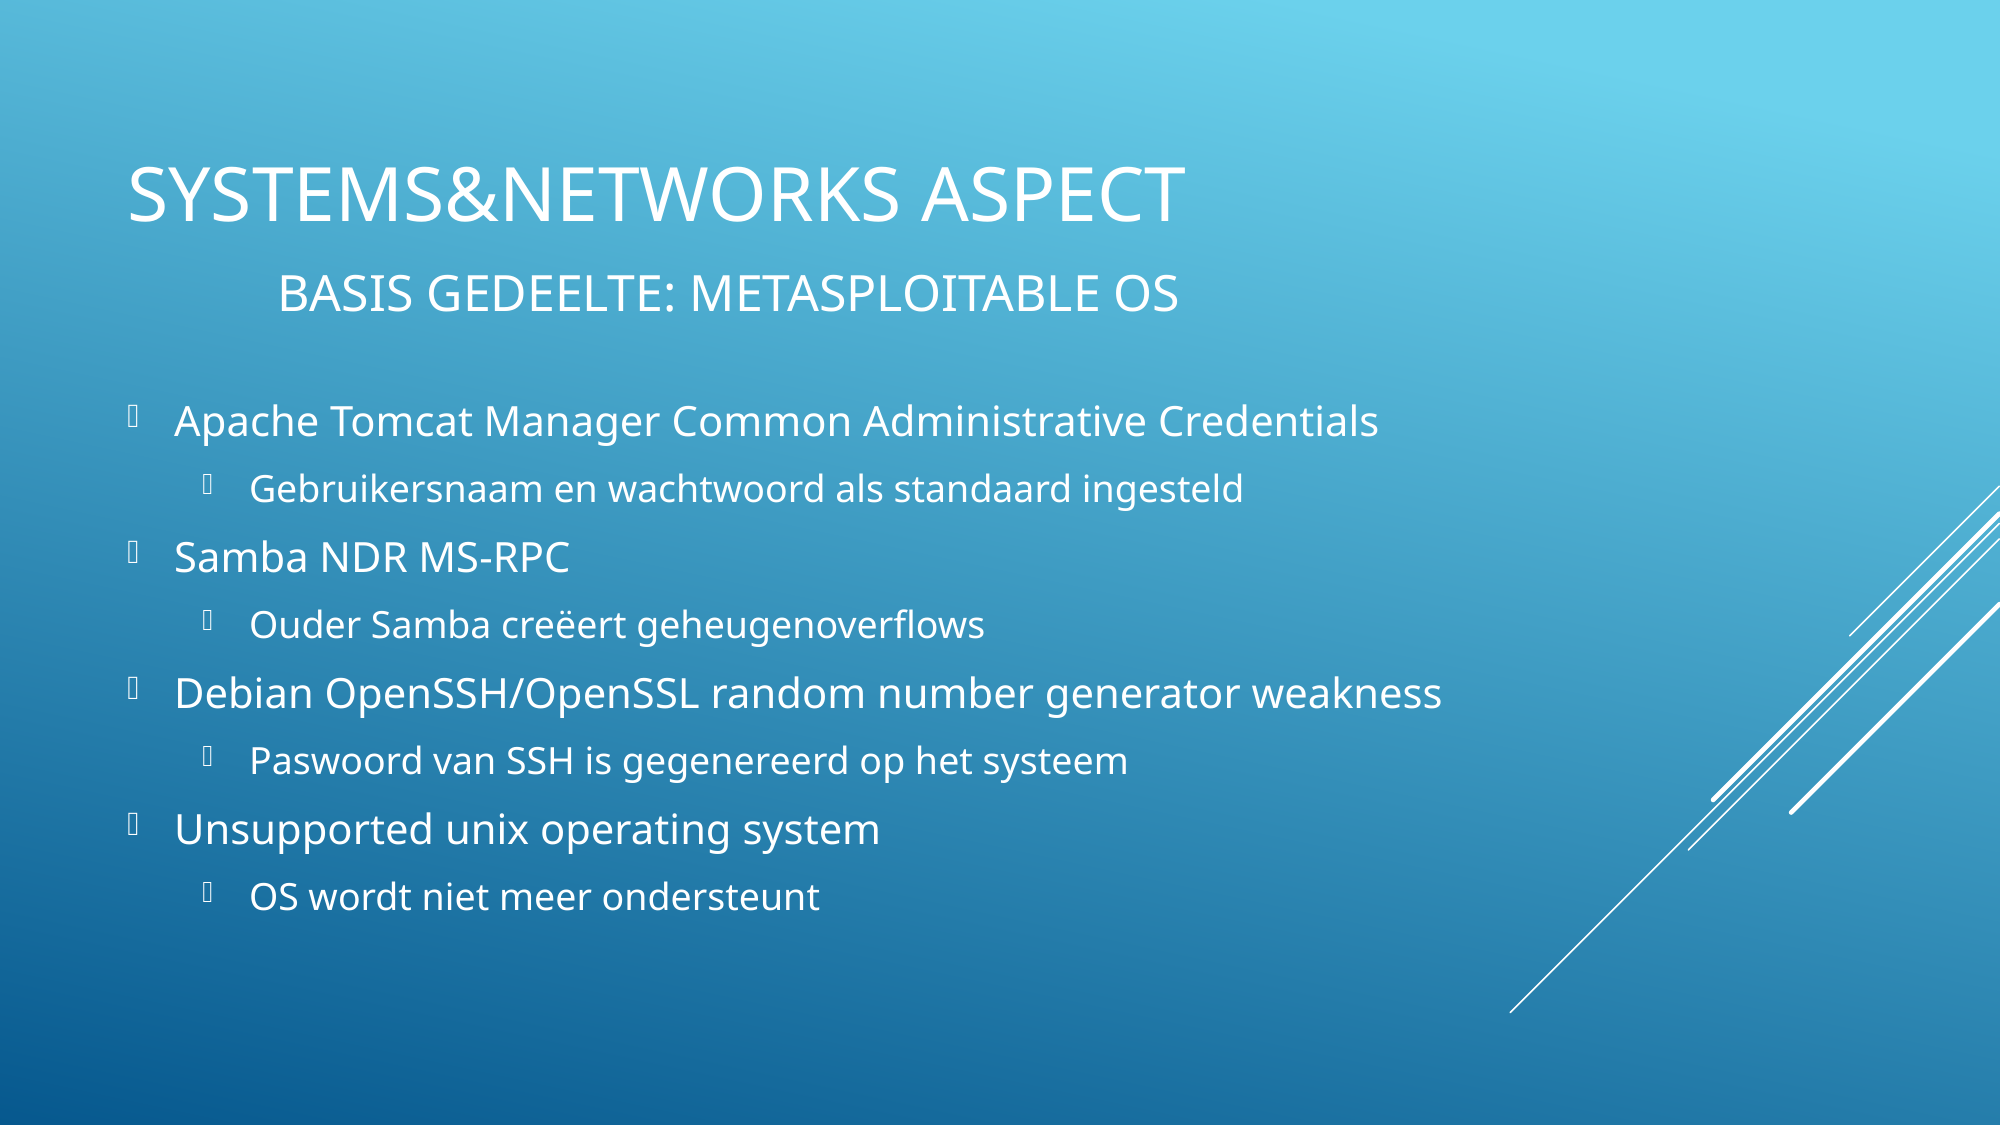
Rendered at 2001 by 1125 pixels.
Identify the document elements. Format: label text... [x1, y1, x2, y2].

title Systems&Networks aspect Basis gedeelte: metasploitable os [112, 112, 1513, 359]
list Apache Tomcat Manager Common Administrative Credentials Gebruikersnaam en wachtwoord als standaard ingesteld Samba NDR MS-RPC Ouder Samba creëert geheugenoverflows Debian OpenSSH/OpenSSL random number generator weakness Paswoord van SSH is gegenereerd op het systeem Unsupported unix operating system OS wordt niet meer ondersteunt [112, 359, 1513, 953]
